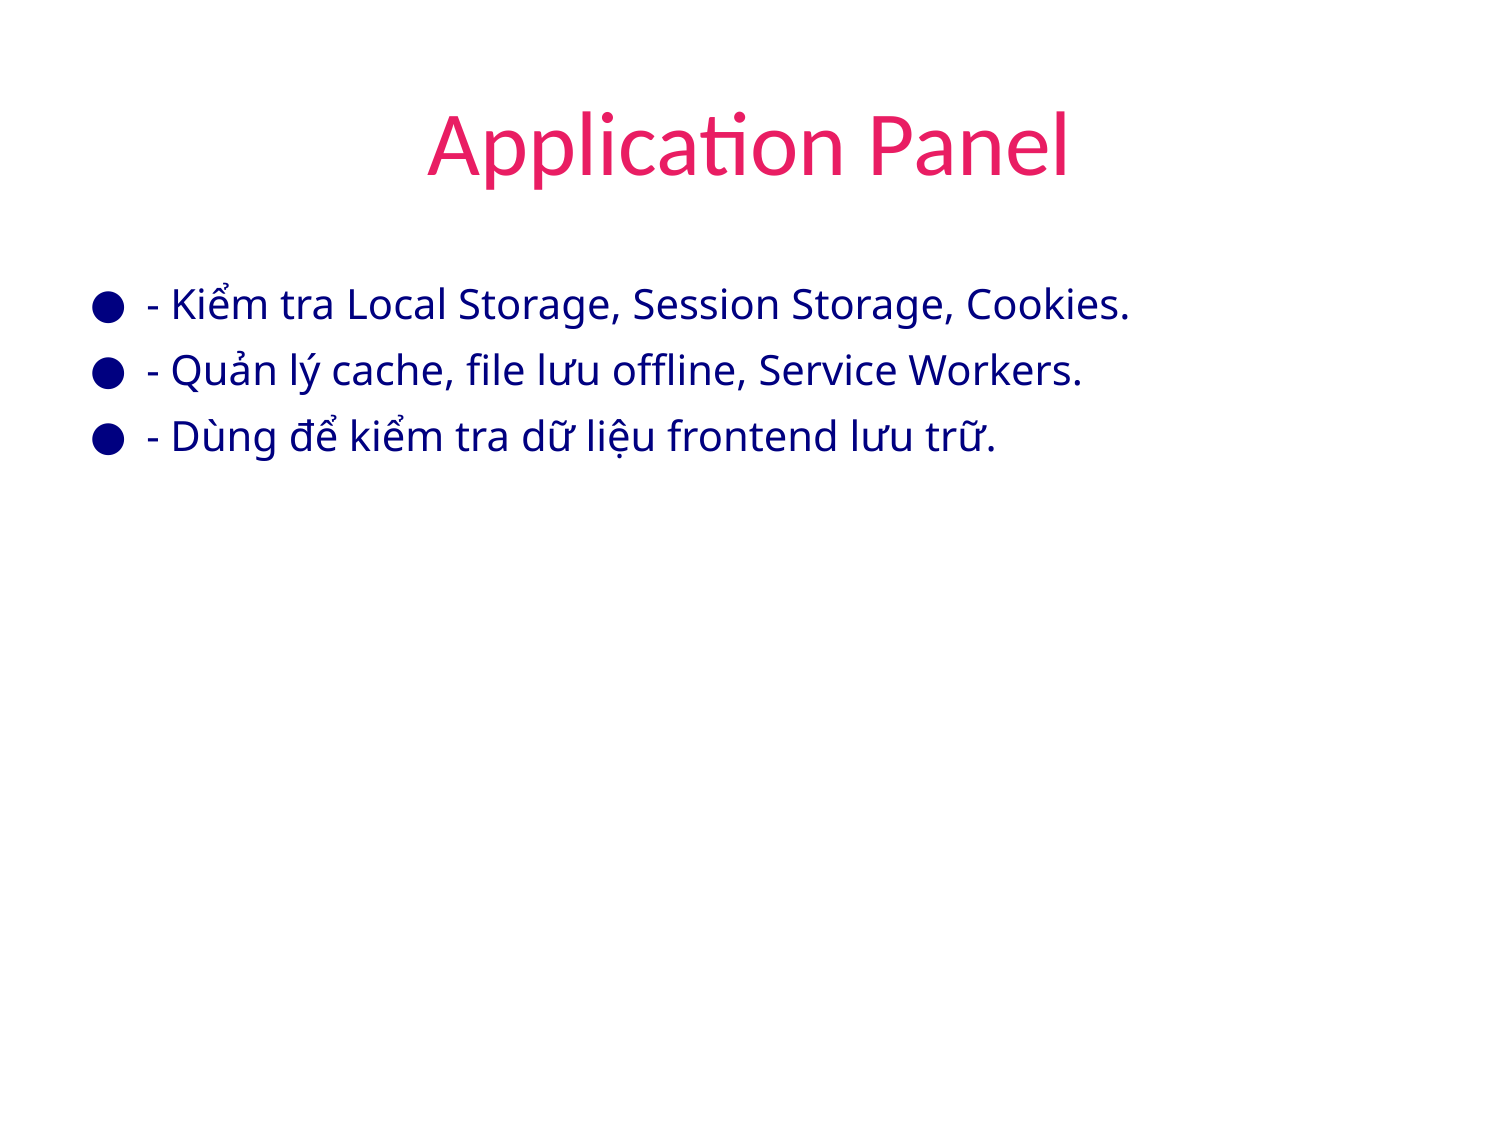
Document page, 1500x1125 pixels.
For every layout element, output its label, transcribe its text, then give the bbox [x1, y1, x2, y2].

list - Kiểm tra Local Storage, Session Storage, Cookies. - Quản lý cache, file lưu offline, Service Workers. - Dùng để kiểm tra dữ liệu frontend lưu trữ. [75, 262, 1425, 1005]
title Application Panel [75, 45, 1425, 233]
